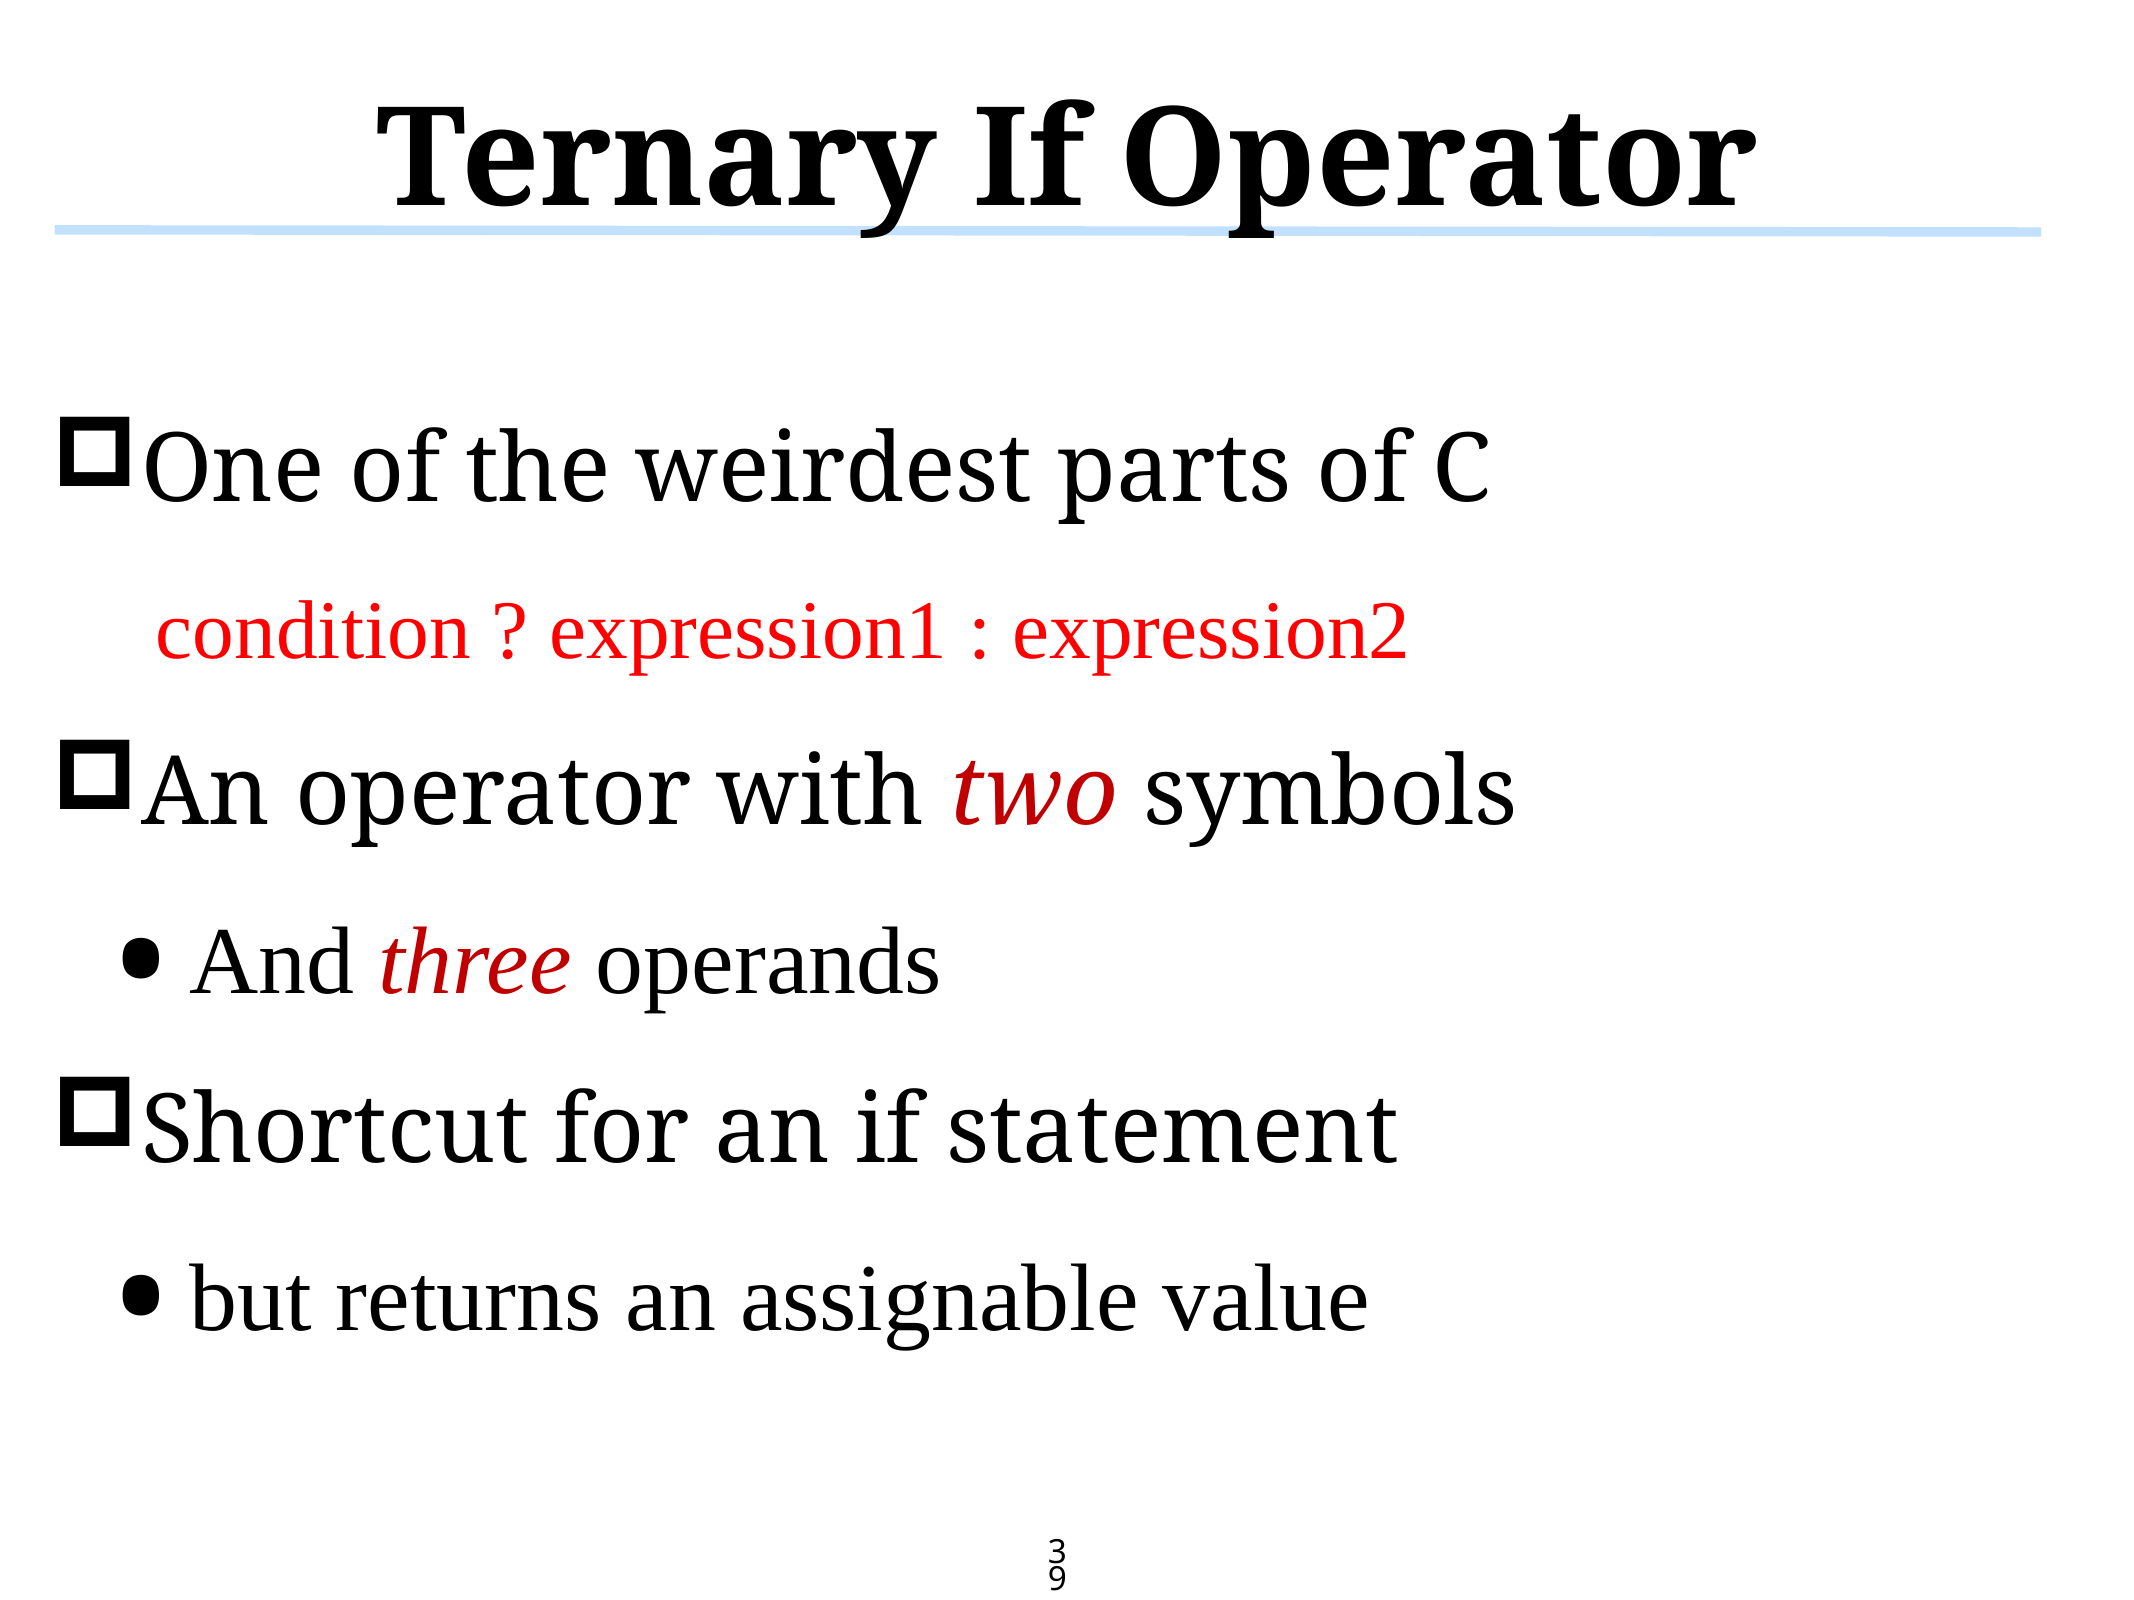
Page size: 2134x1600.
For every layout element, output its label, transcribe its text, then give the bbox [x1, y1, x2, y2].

title Ternary If Operator [1, 7, 2134, 255]
list One of the weirdest parts of C condition ? expression1 : expression2 An operator with two symbols And three operands Shortcut for an if statement but returns an assignable value [1, 255, 2134, 1501]
slide_number 39 [1041, 1528, 1091, 1582]
